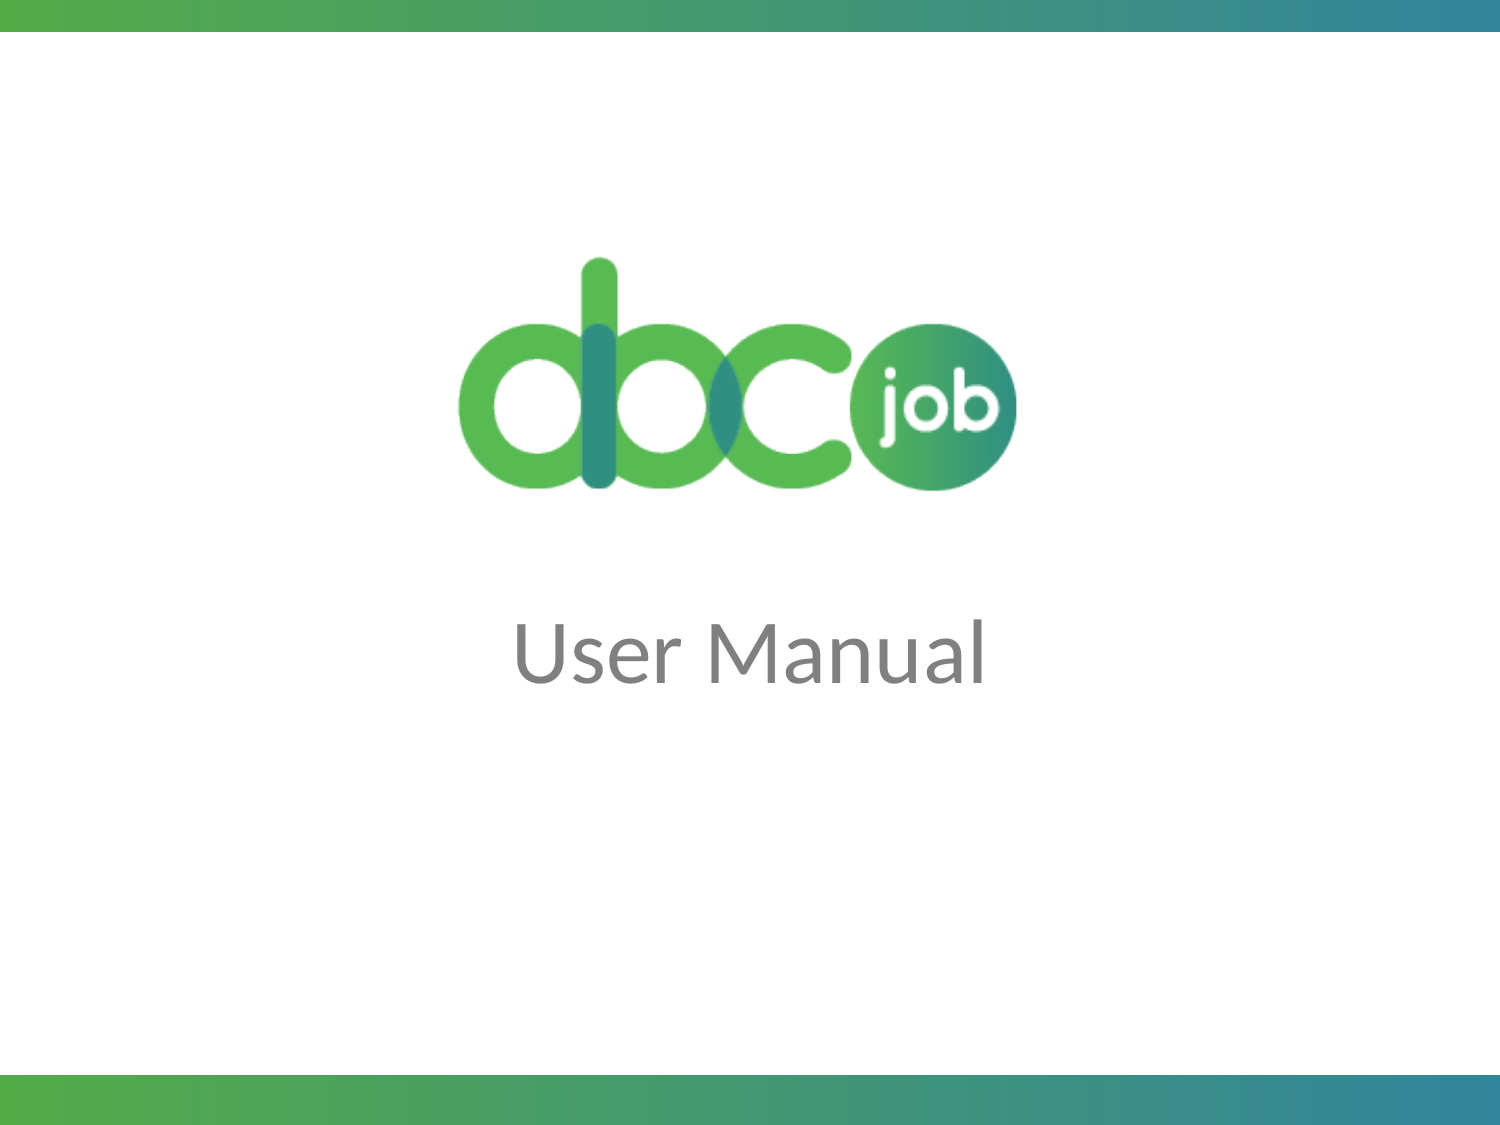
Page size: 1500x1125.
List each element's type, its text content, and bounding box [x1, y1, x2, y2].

text_box [0, 0, 1500, 34]
title User Manual [112, 526, 1388, 768]
picture [441, 249, 1036, 501]
text_box [0, 1073, 1500, 1125]
